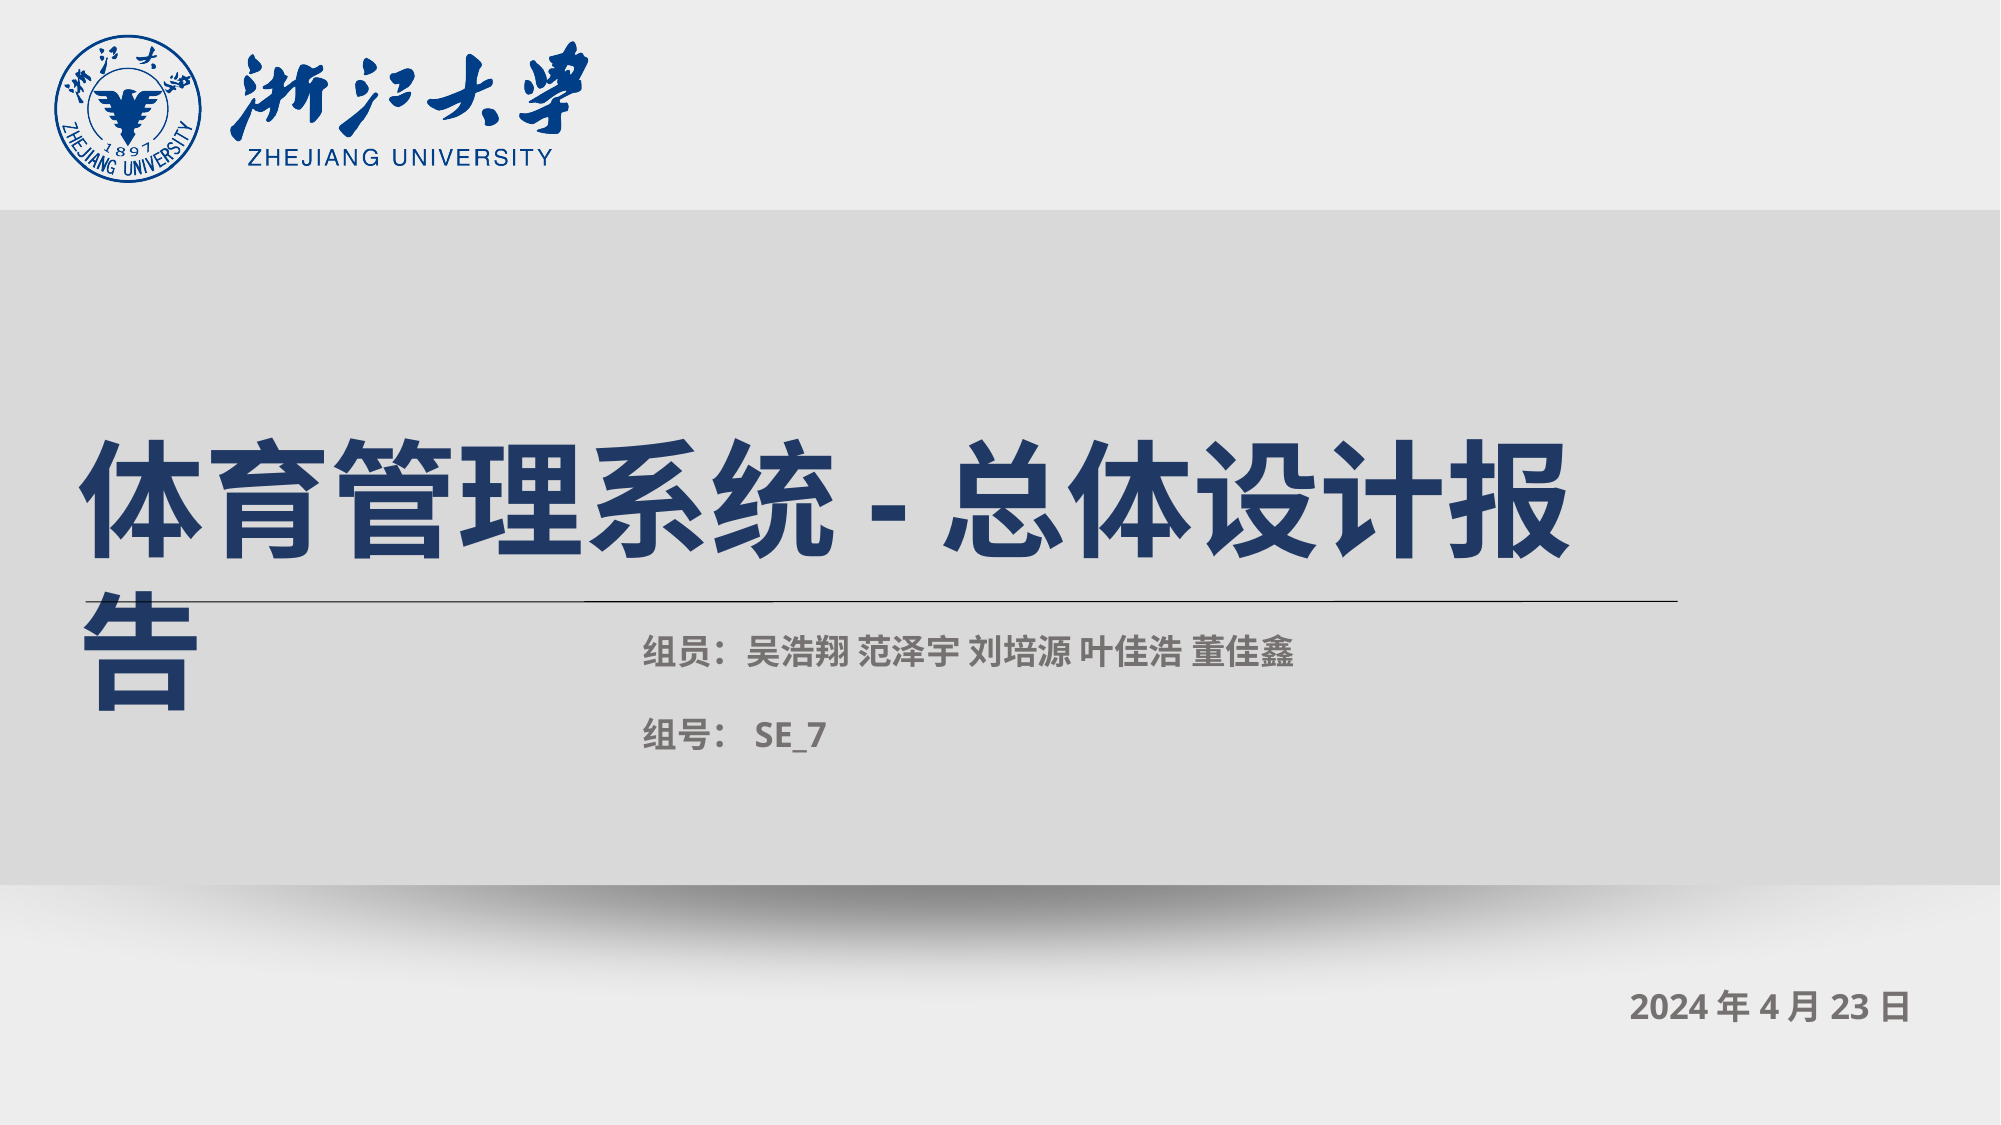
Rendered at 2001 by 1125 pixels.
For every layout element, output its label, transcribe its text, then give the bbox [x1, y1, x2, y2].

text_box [0, 209, 2000, 1004]
text_box 2024年4月23日 [1614, 1004, 2000, 1034]
picture [0, 0, 722, 250]
